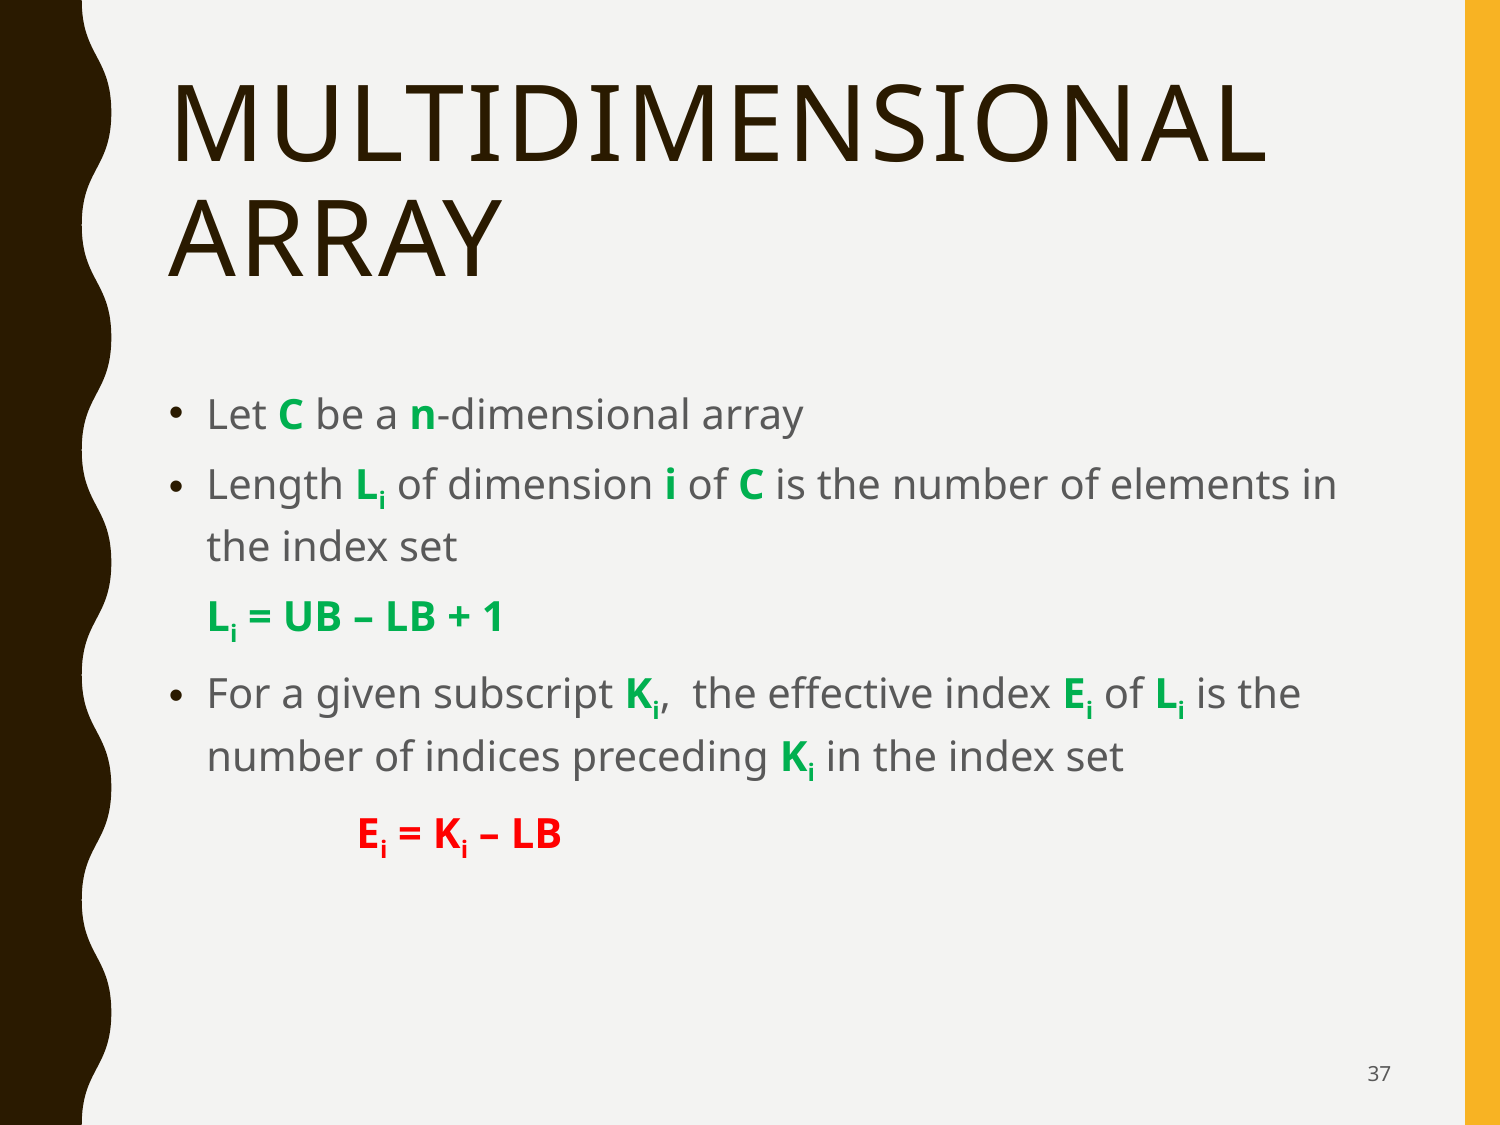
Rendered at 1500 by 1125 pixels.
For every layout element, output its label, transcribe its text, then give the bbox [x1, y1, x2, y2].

slide_number 37 [1059, 1045, 1407, 1103]
list Let C be a n-dimensional array Length Li of dimension i of C is the number of elements in the index set Li = UB – LB + 1 For a given subscript Ki, the effective index Ei of Li is the number of indices preceding Ki in the index set Ei = Ki – LB [154, 375, 1407, 965]
title Multidimensional Array [154, 62, 1407, 308]
